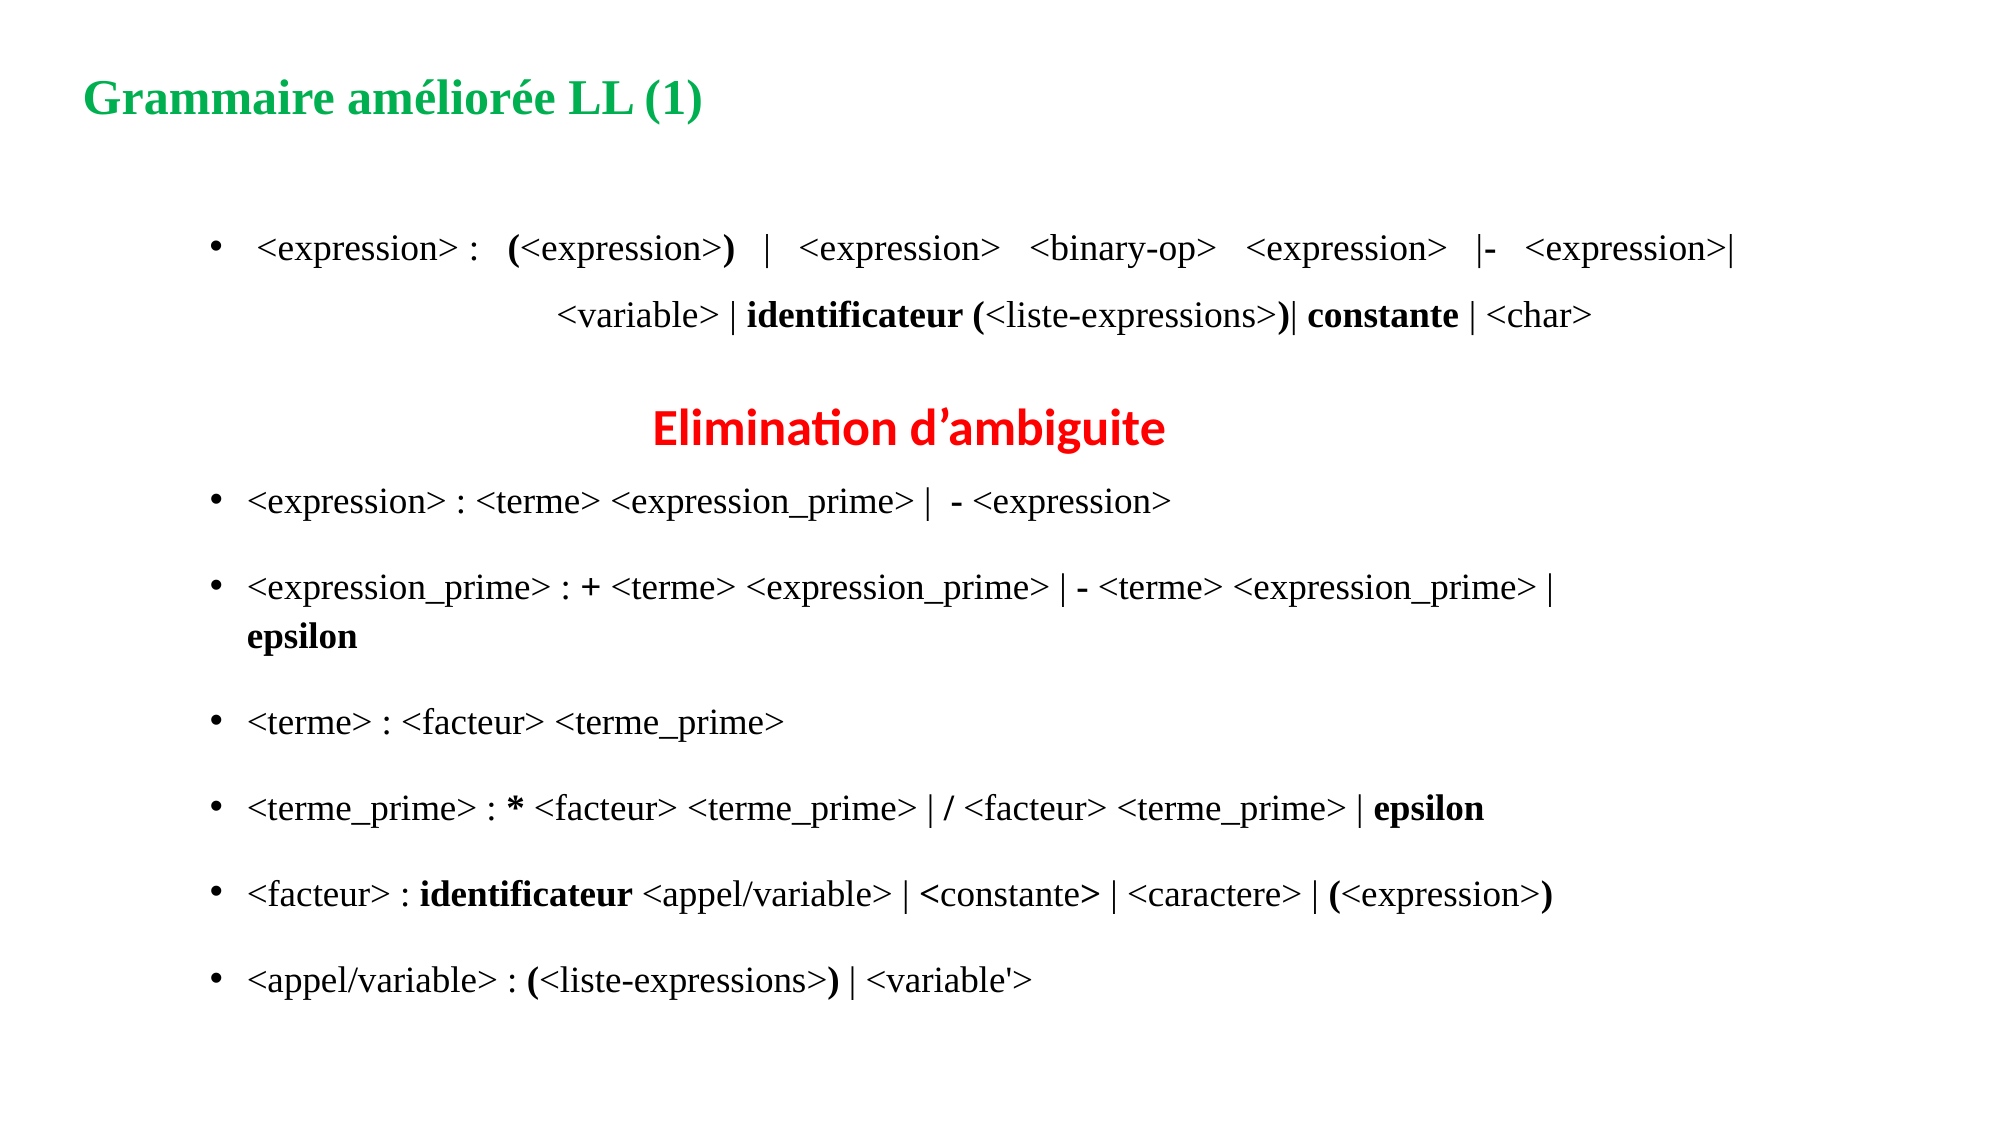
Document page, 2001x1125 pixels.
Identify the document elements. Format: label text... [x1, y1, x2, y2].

text_box Elimination d’ambiguite [638, 385, 1362, 464]
text_box <expression> : <terme> <expression_prime> | - <expression> <expression_prime> : + <terme> <expression_prime> | - <terme> <expression_prime> | epsilon <terme> : <facteur> <terme_prime> <terme_prime> : * <facteur> <terme_prime> | / <facteur> <terme_prime> | epsilon <facteur> : identificateur <appel/variable> | <constante> | <caractere> | (<expression>) <appel/variable> : (<liste-expressions>) | <variable'> [194, 464, 1606, 1009]
text_box Grammaire améliorée LL (1) [67, 56, 1055, 132]
text_box <expression> : (<expression>) | <expression> <binary-op> <expression> |- <expression>| <variable> | identificateur (<liste-expressions>)| constante | <char> [194, 192, 1750, 343]
